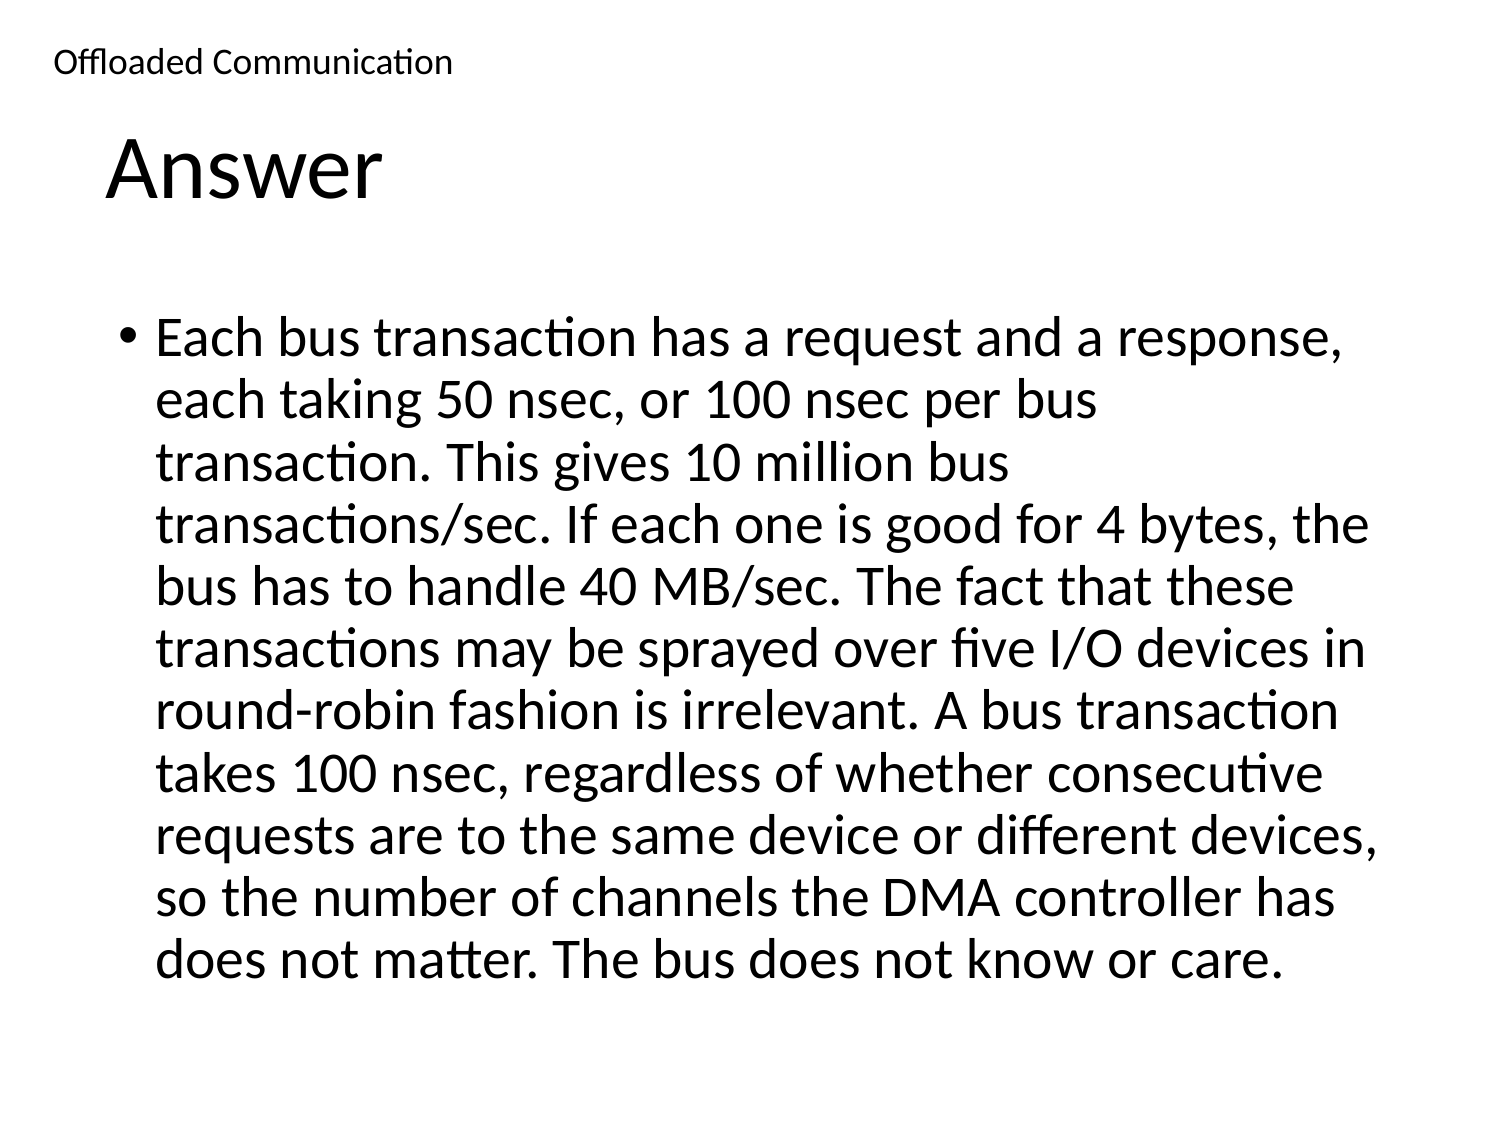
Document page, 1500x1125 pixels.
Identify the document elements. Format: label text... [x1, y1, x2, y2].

title Answer [90, 59, 1385, 278]
text_box Offloaded Communication [38, 29, 475, 91]
list Each bus transaction has a request and a response, each taking 50 nsec, or 100 nsec per bus transaction. This gives 10 million bus transactions/sec. If each one is good for 4 bytes, the bus has to handle 40 MB/sec. The fact that these transactions may be sprayed over five I/O devices in round-robin fashion is irrelevant. A bus transaction takes 100 nsec, regardless of whether consecutive requests are to the same device or different devices, so the number of channels the DMA controller has does not matter. The bus does not know or care. [103, 299, 1397, 1014]
